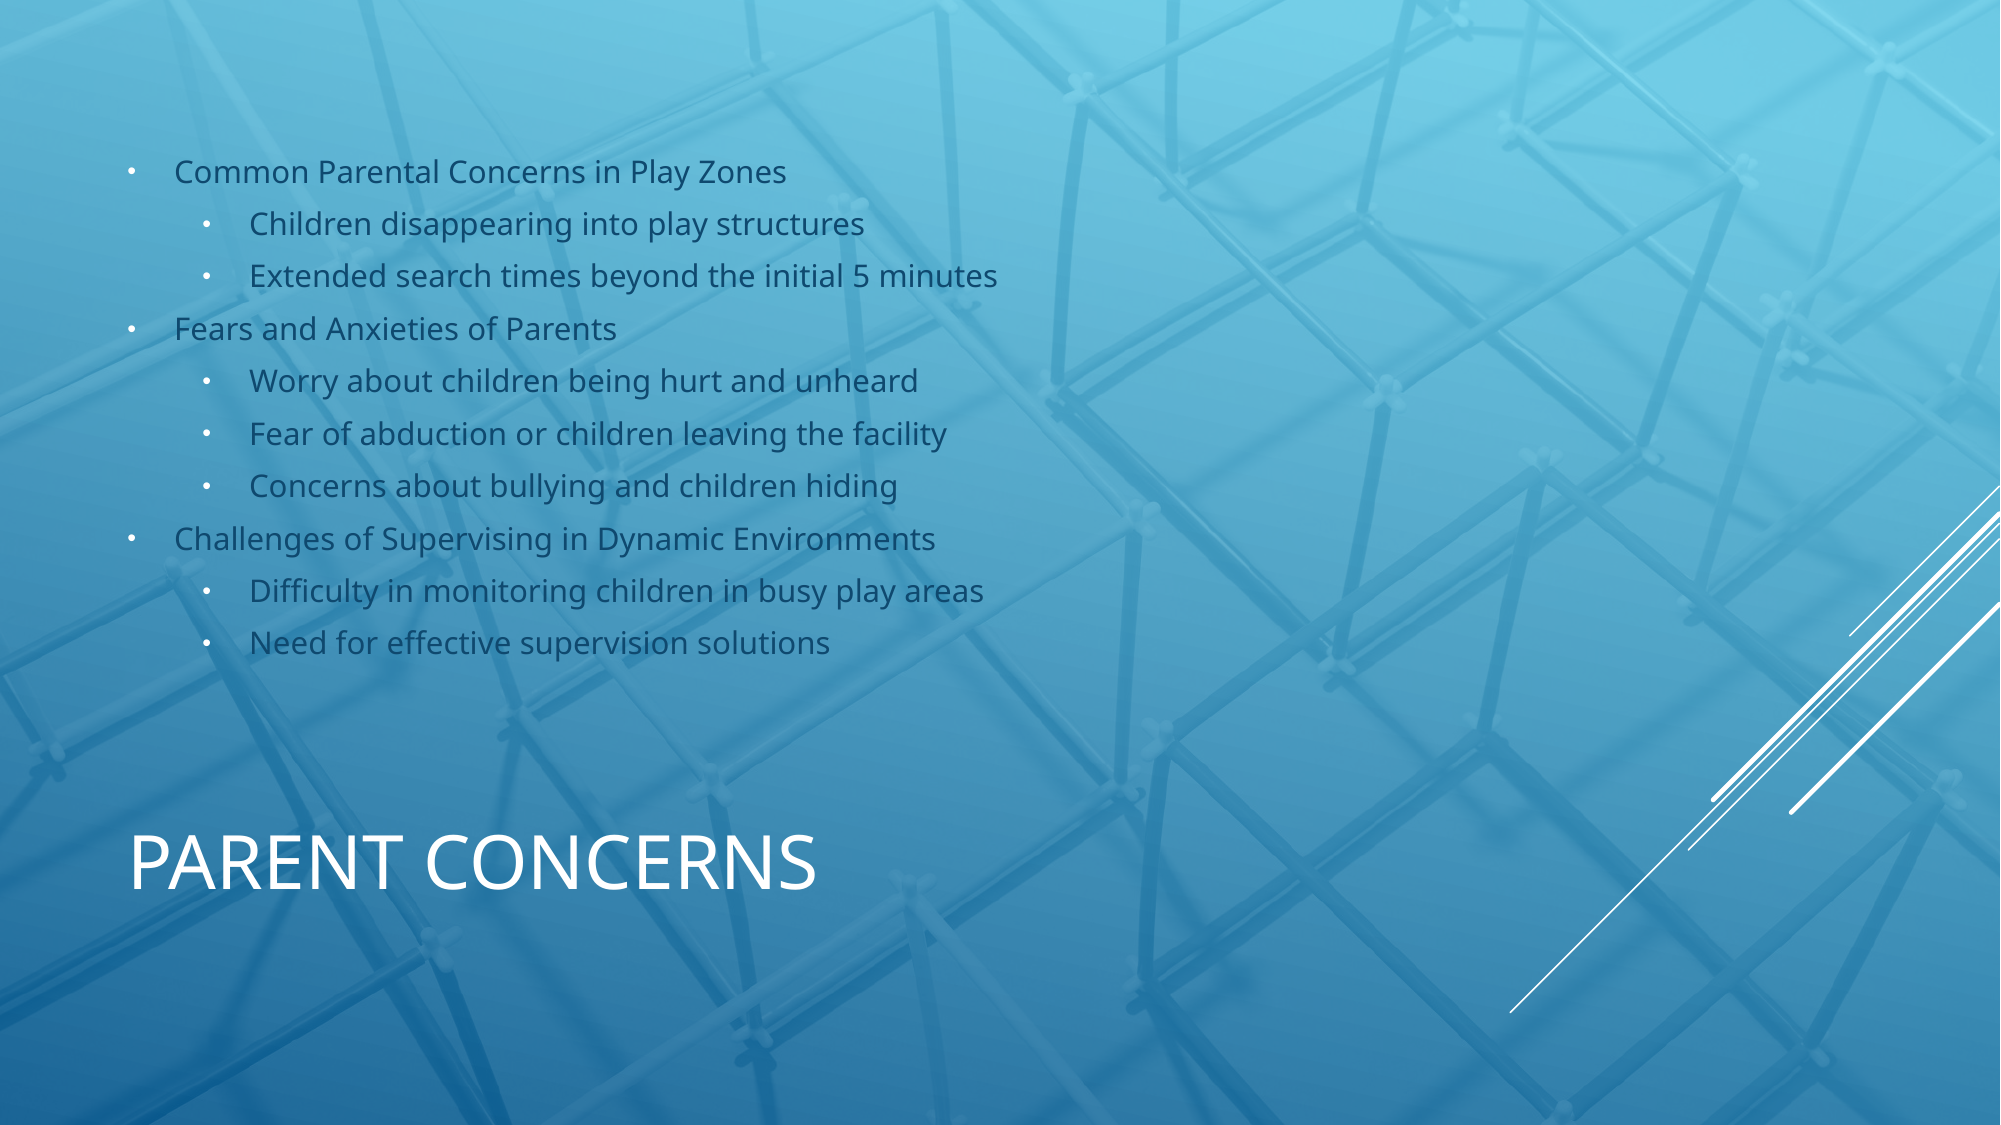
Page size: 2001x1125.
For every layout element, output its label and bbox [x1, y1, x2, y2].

picture [0, 0, 2000, 1125]
text_box [1510, 485, 2000, 1013]
